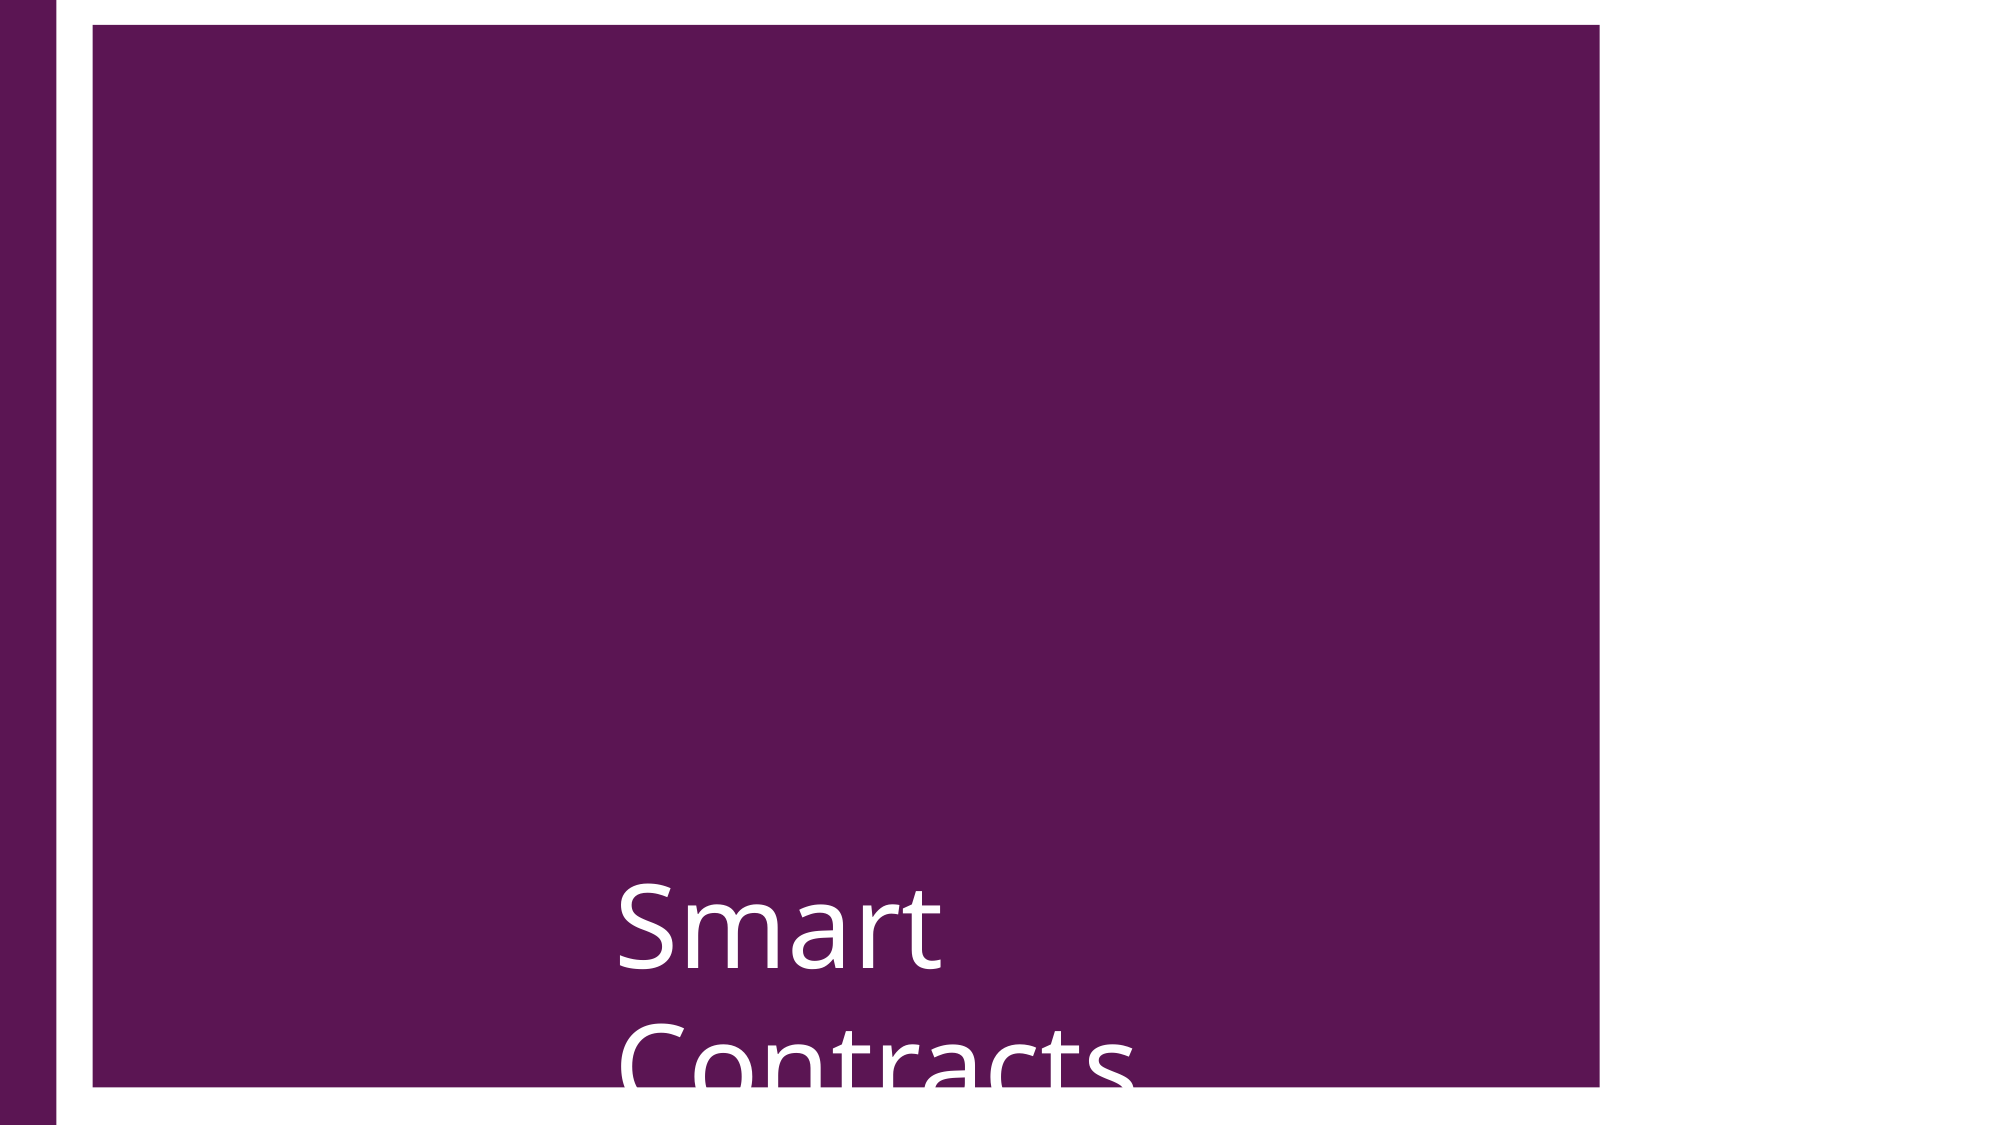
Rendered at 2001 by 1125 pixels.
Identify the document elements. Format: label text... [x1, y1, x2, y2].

text_box [92, 24, 1600, 1088]
text_box [0, 0, 57, 1125]
text_box Smart Contracts An Overview [612, 849, 1475, 1125]
